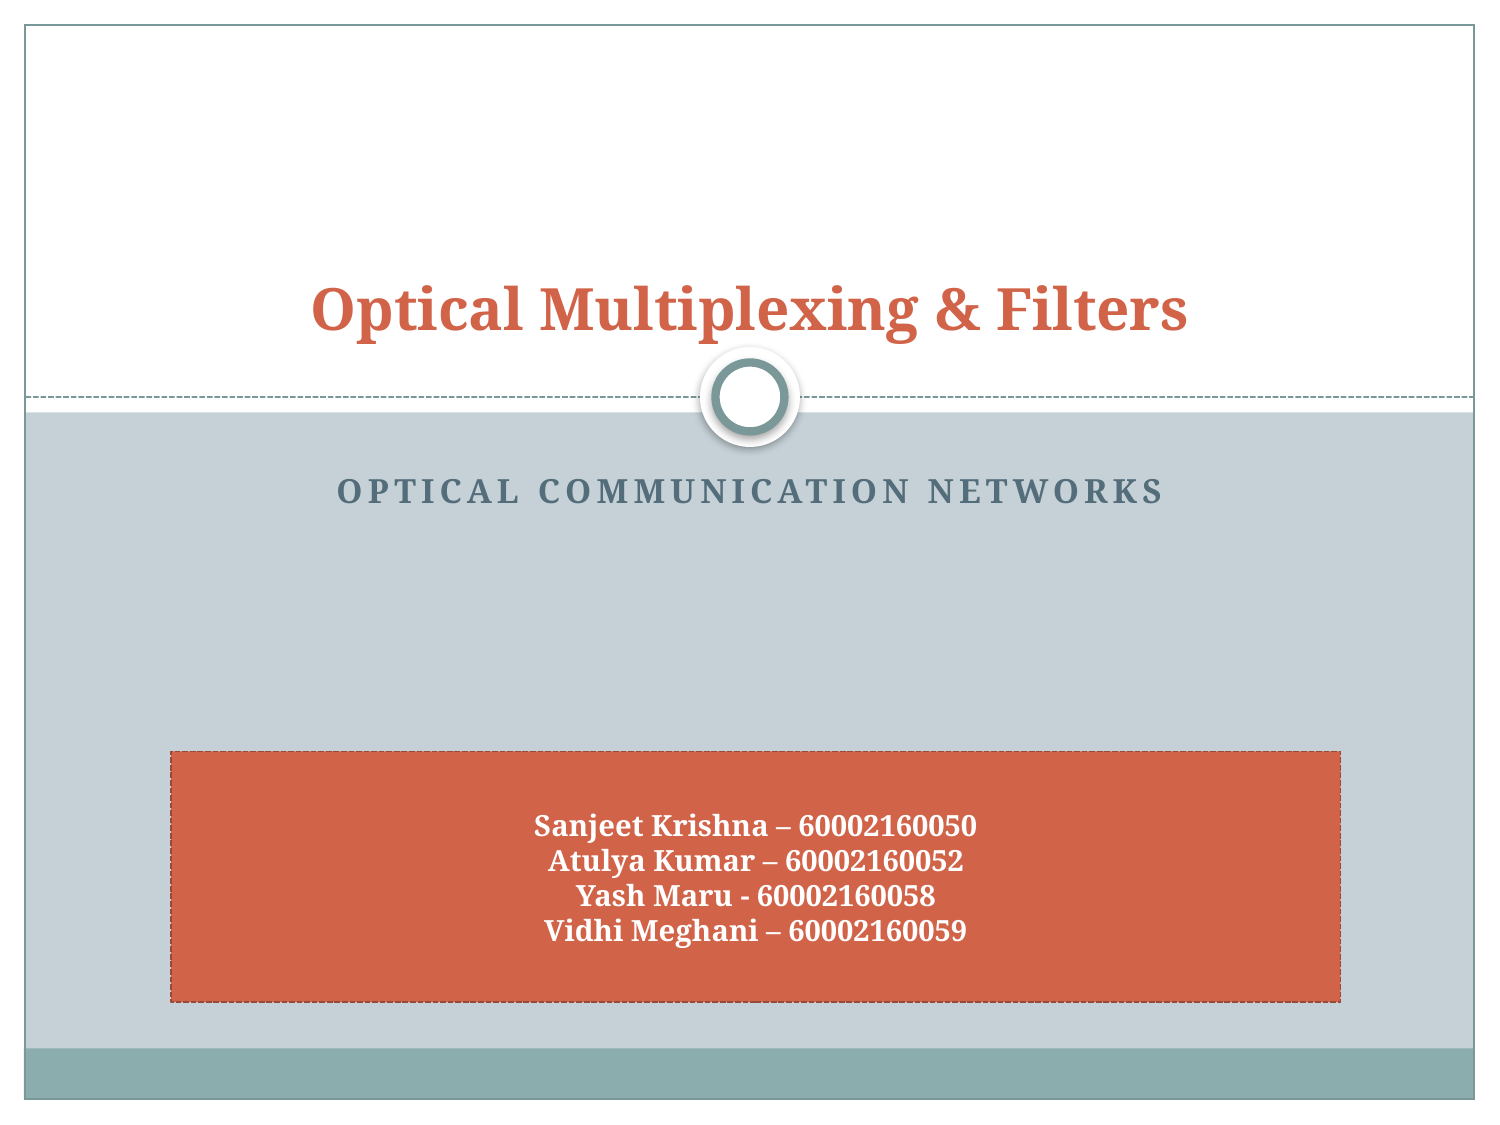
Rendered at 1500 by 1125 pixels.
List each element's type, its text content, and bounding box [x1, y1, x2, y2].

text_box Sanjeet Krishna – 60002160050 Atulya Kumar – 60002160052 Yash Maru - 60002160058 Vidhi Meghani – 60002160059 [170, 751, 1341, 1003]
title Optical Multiplexing & Filters [112, 62, 1388, 350]
subtitle optical communication networks [225, 462, 1275, 551]
